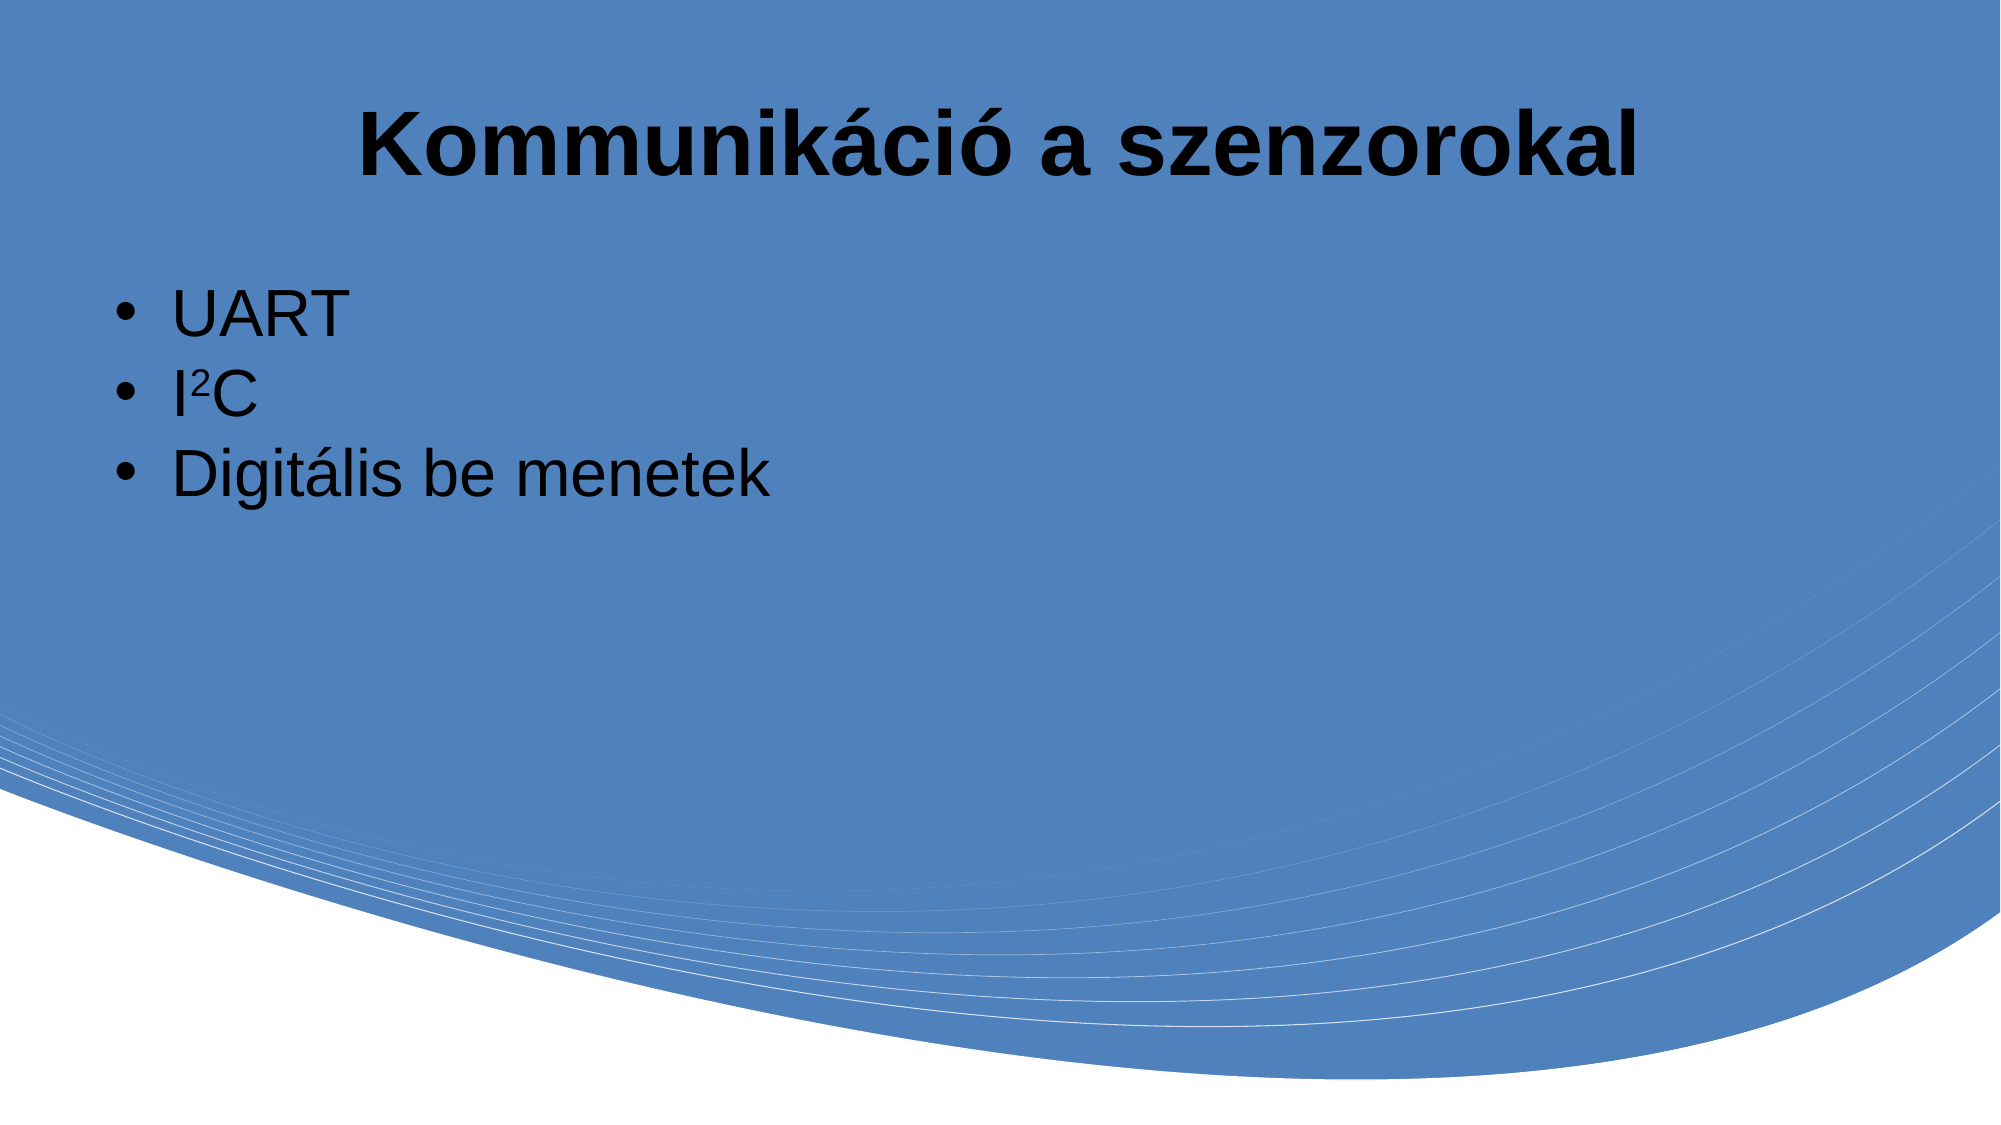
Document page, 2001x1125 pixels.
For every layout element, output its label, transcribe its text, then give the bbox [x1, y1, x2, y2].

title Kommunikáció a szenzorokal [99, 45, 1900, 233]
list UART I2C Digitális be menetek [99, 262, 1900, 1005]
